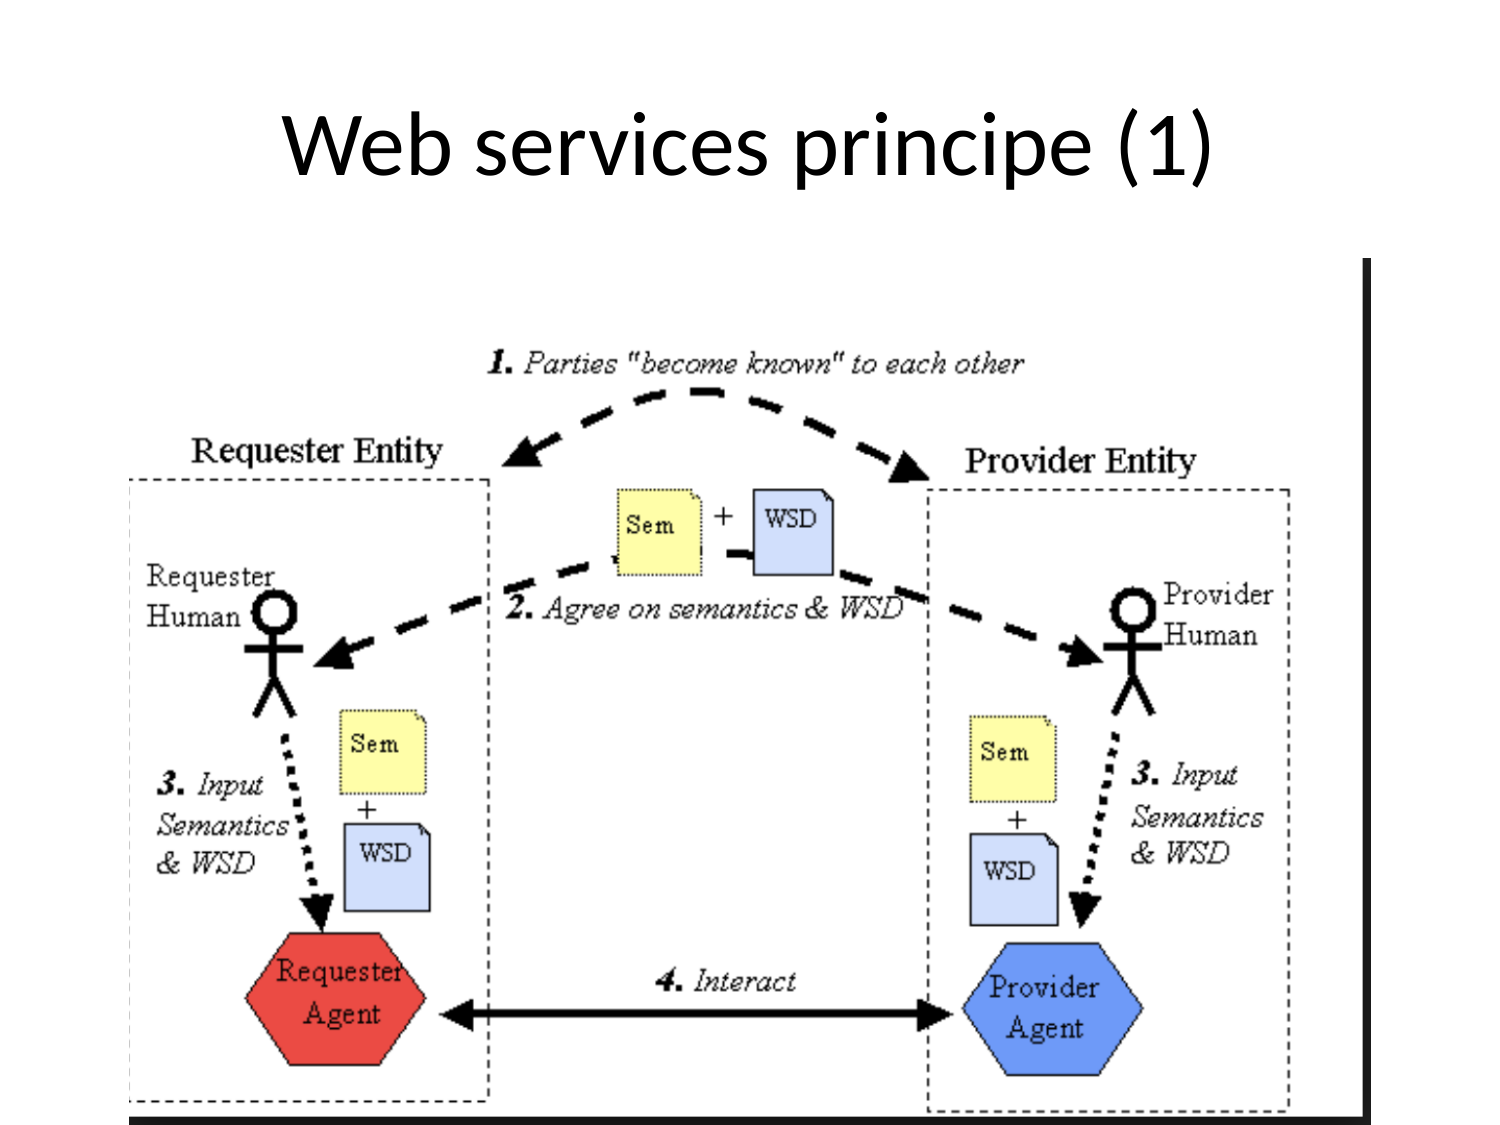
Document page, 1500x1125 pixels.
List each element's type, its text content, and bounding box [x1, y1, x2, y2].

title Web services principe (1) [75, 45, 1425, 233]
picture [128, 257, 1371, 1125]
